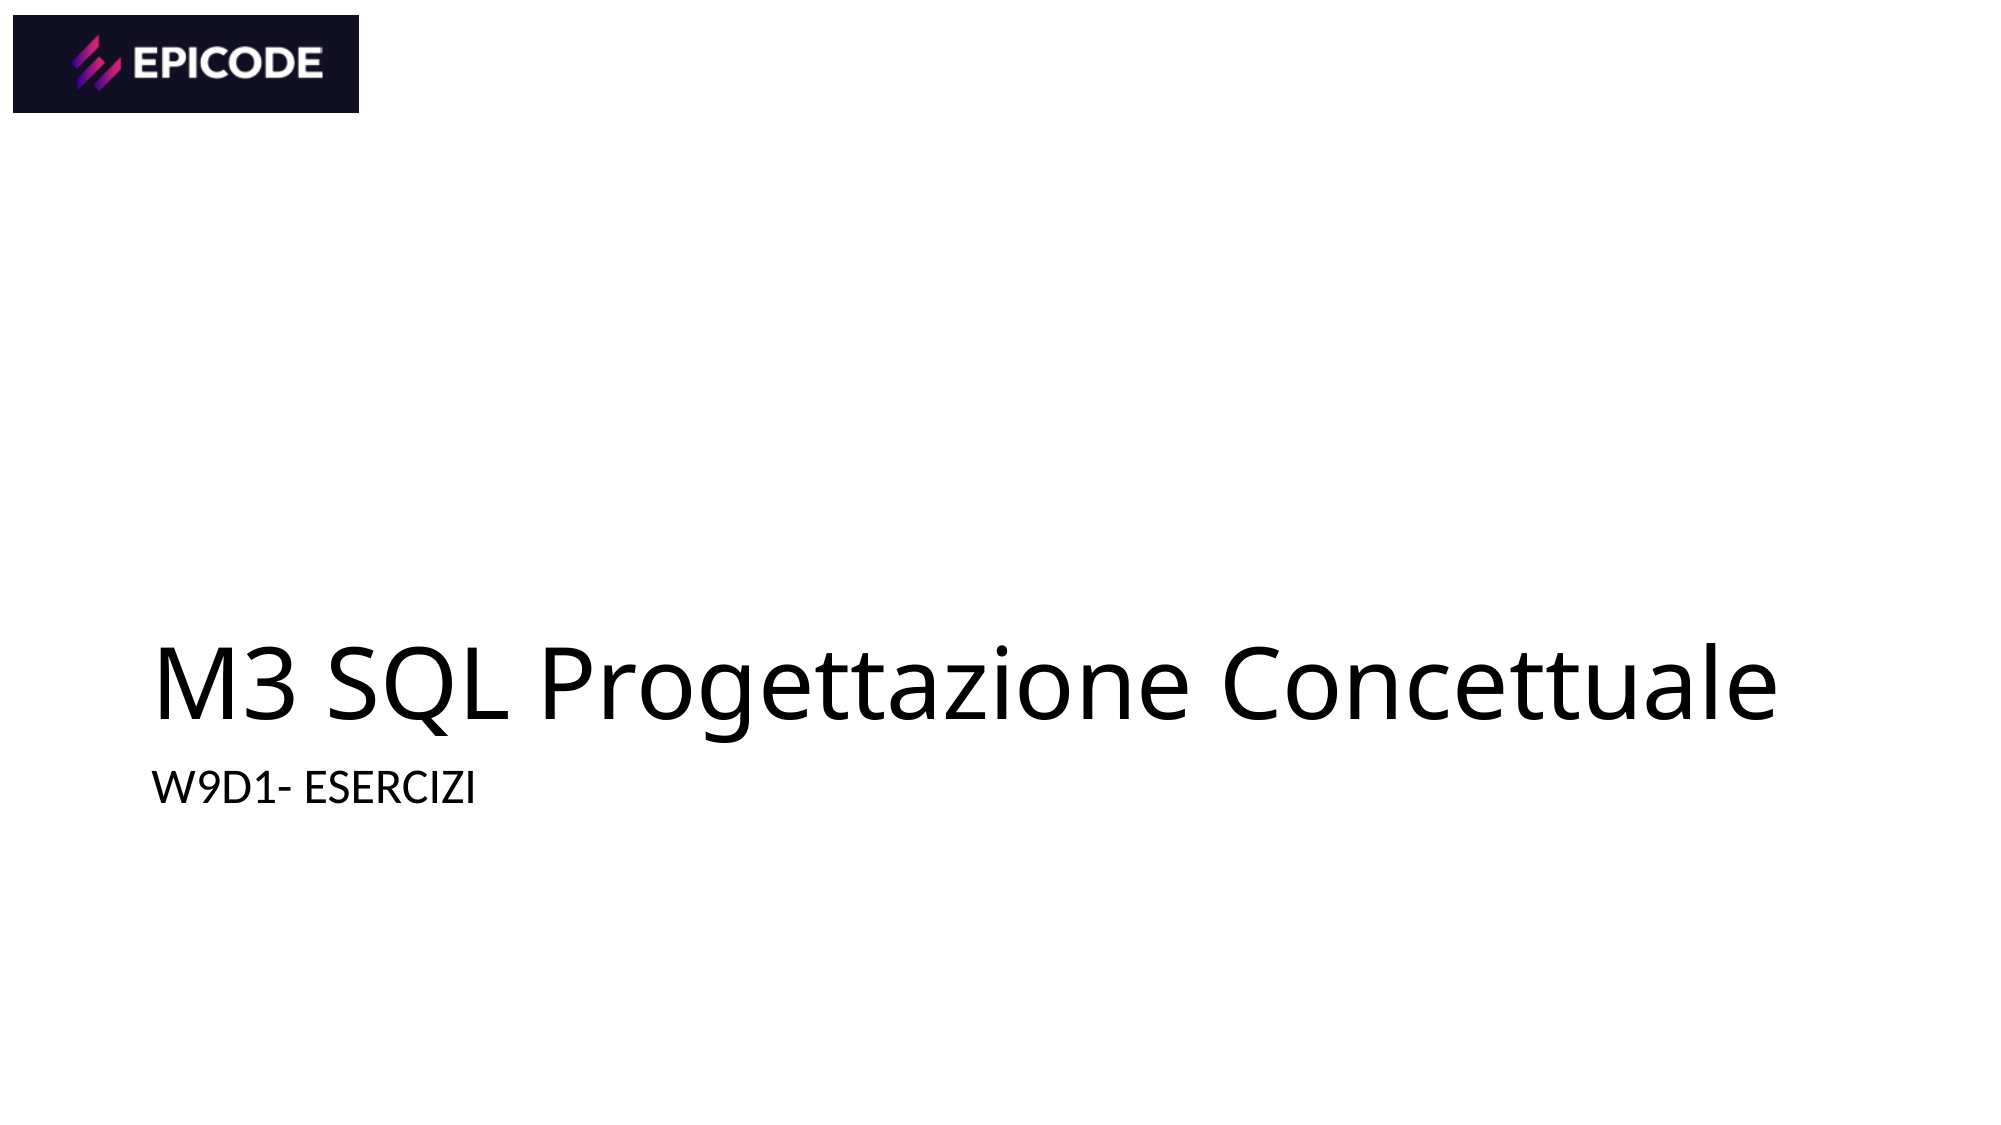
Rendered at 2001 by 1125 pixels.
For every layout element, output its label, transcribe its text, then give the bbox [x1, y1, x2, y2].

list W9D1- ESERCIZI [136, 752, 1862, 999]
picture [13, 15, 359, 113]
title M3 SQL Progettazione Concettuale [136, 280, 1862, 749]
